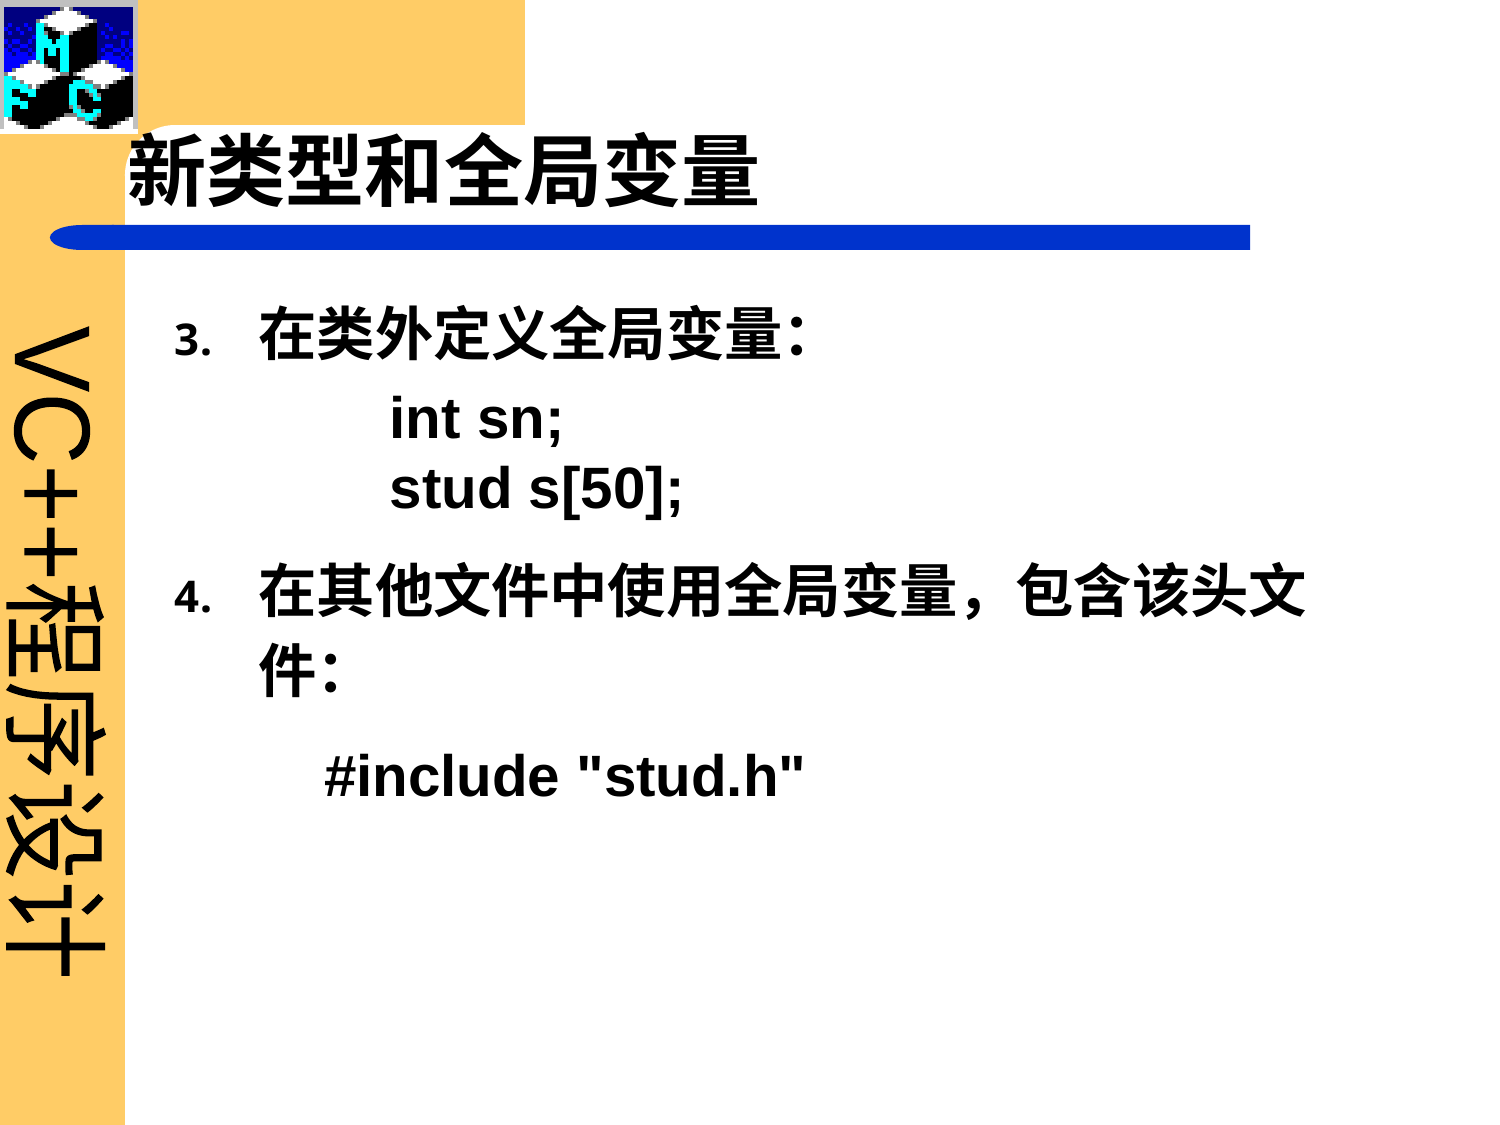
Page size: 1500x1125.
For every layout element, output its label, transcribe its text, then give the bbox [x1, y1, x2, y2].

text_box 在类外定义全局变量： int sn; stud s[50]; 在其他文件中使用全局变量，包含该头文件： #include "stud.h" [159, 278, 1425, 1059]
text_box 新类型和全局变量 [112, 113, 1425, 224]
picture [0, 0, 138, 134]
